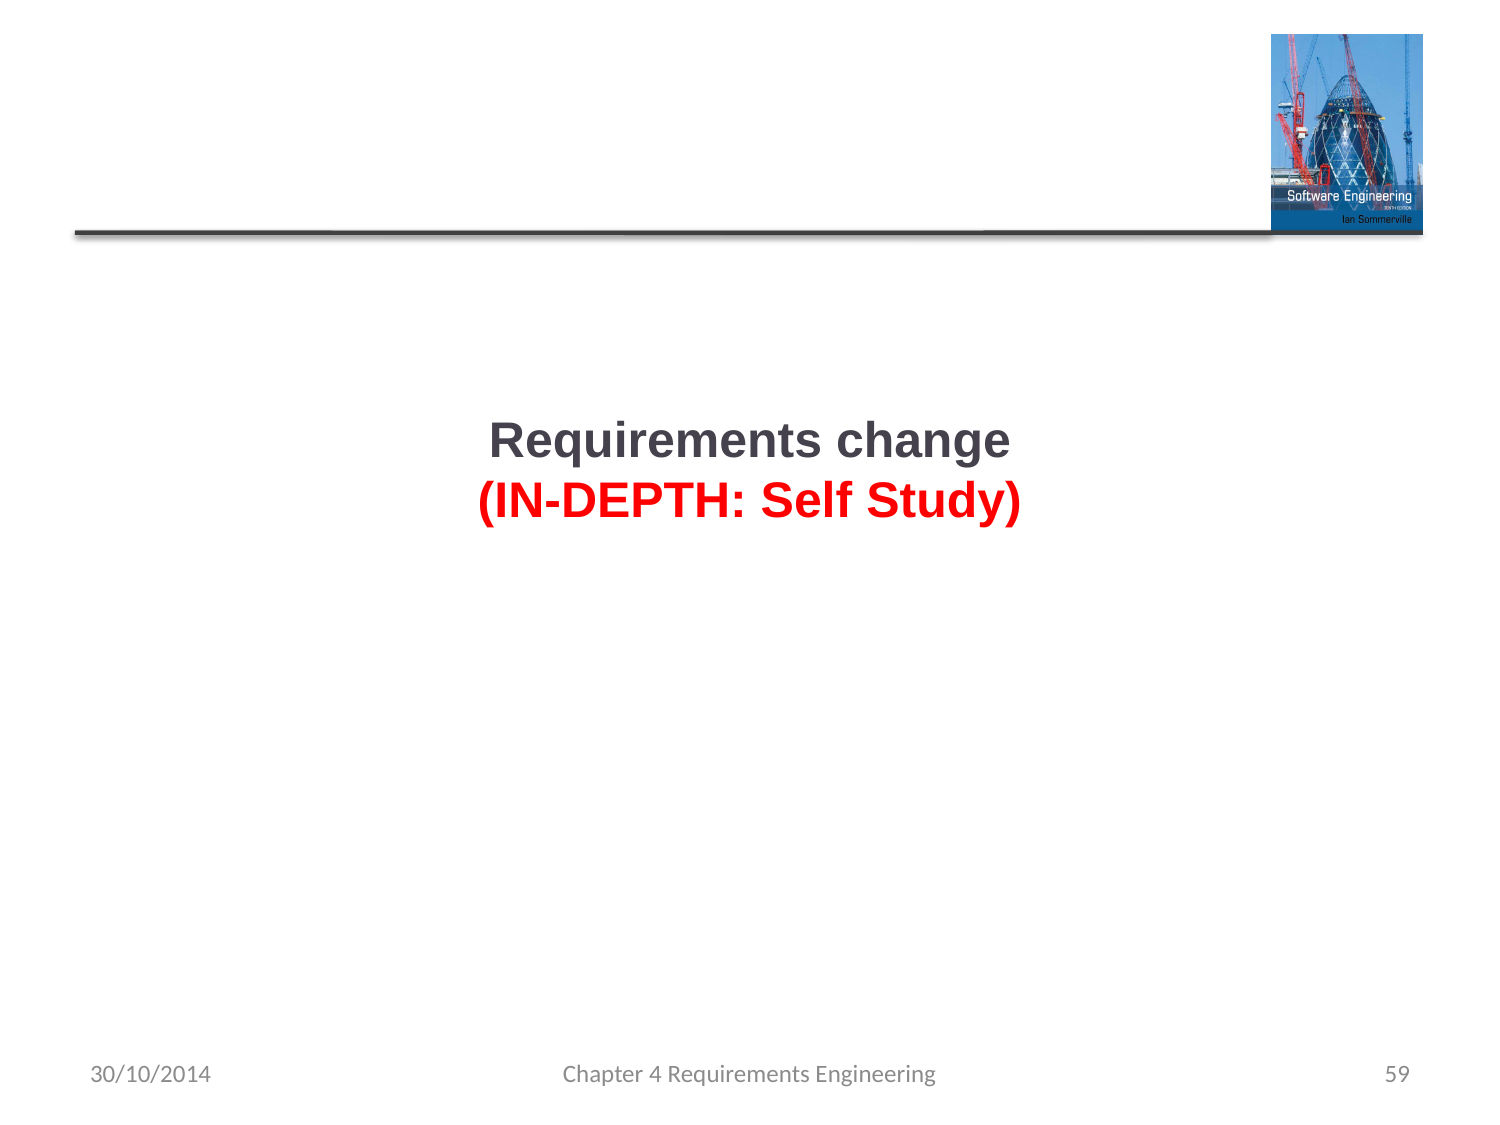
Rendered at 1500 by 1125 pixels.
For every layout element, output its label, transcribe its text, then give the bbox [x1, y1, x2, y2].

picture [1271, 34, 1423, 230]
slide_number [75, 1042, 425, 1103]
slide_number 59 [1074, 1042, 1425, 1103]
title Requirements change (IN-DEPTH: Self Study) [74, 373, 1426, 562]
footer Chapter 4 Requirements Engineering [512, 1042, 988, 1103]
